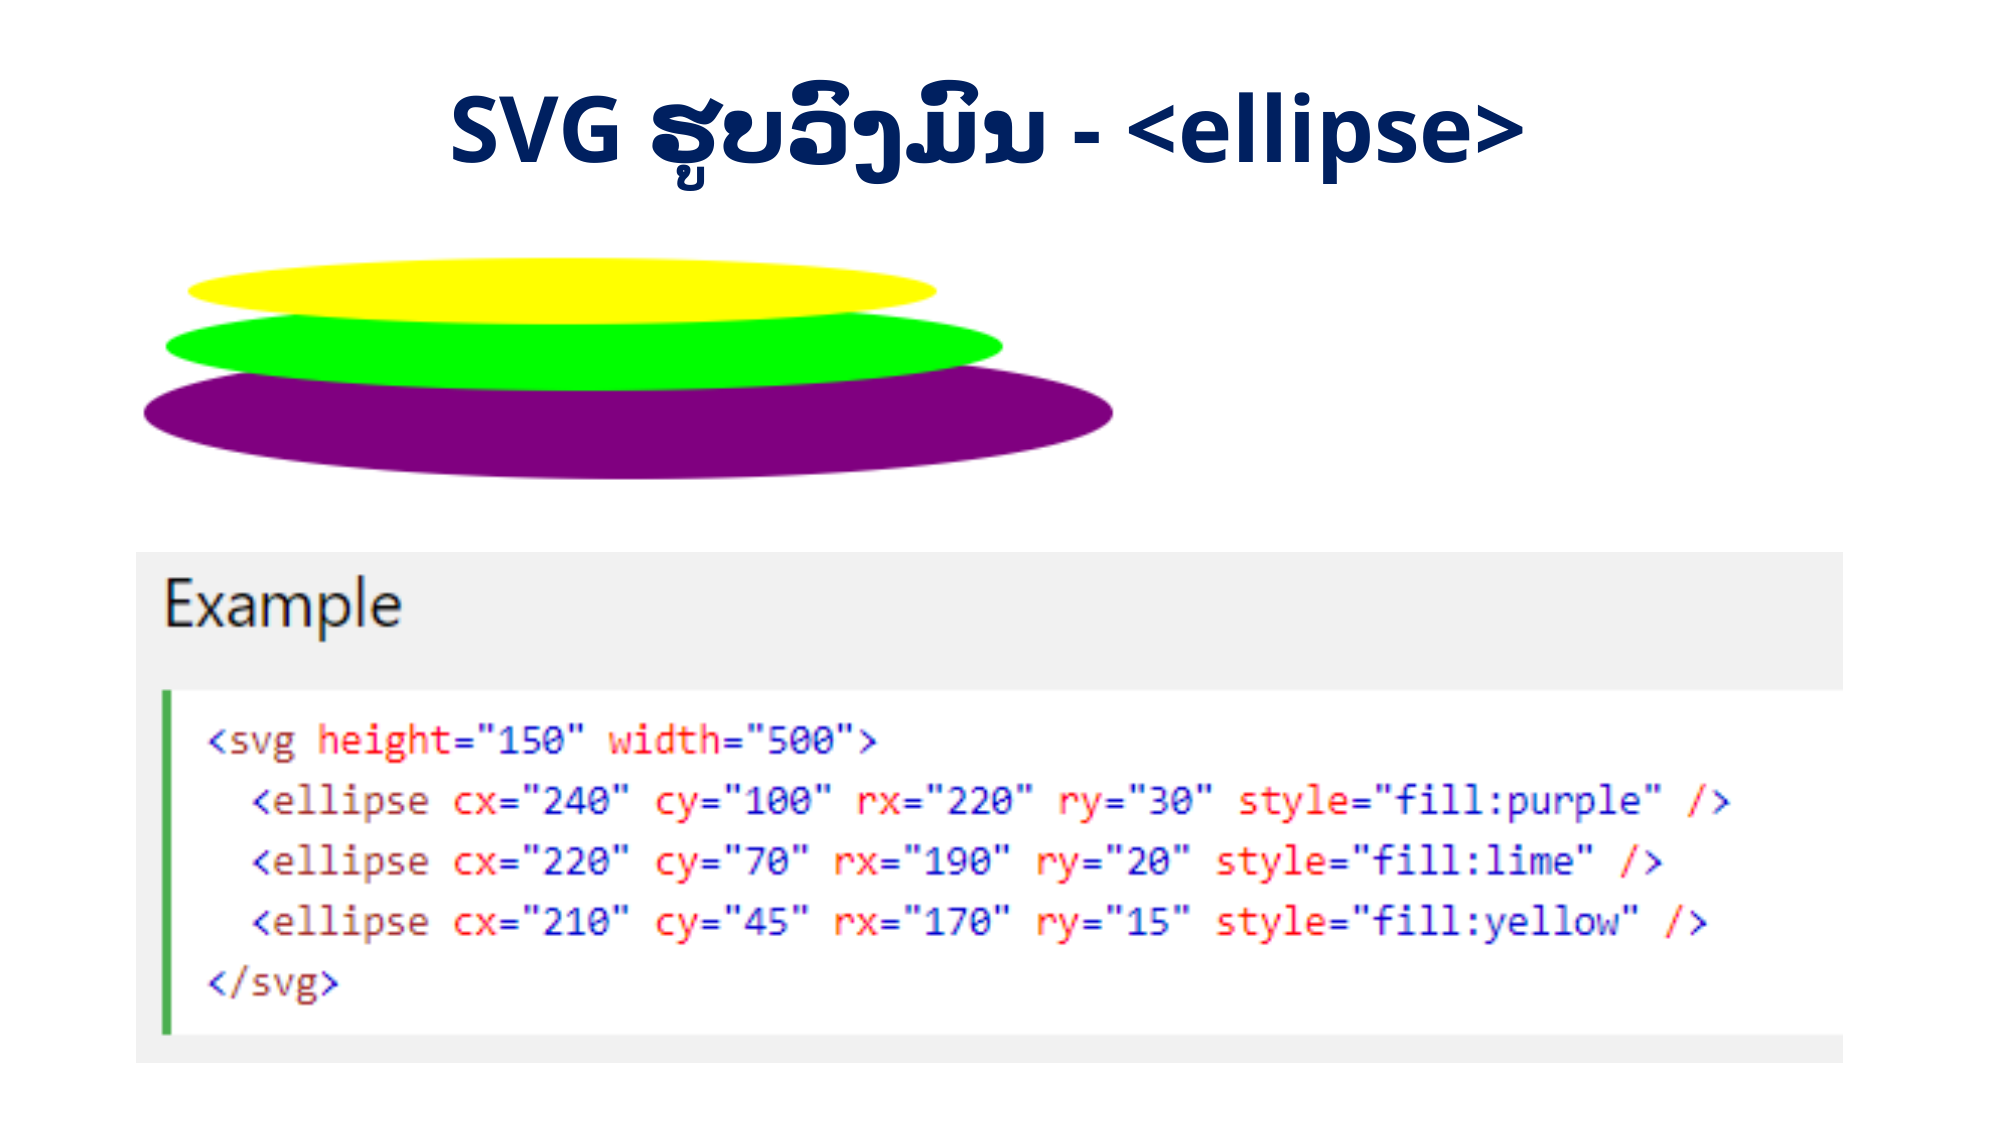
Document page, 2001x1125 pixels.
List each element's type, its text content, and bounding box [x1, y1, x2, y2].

picture [136, 552, 1843, 1063]
picture [108, 212, 1160, 507]
title SVG ຮູບວົງມົນ - <ellipse> [137, 23, 1863, 242]
